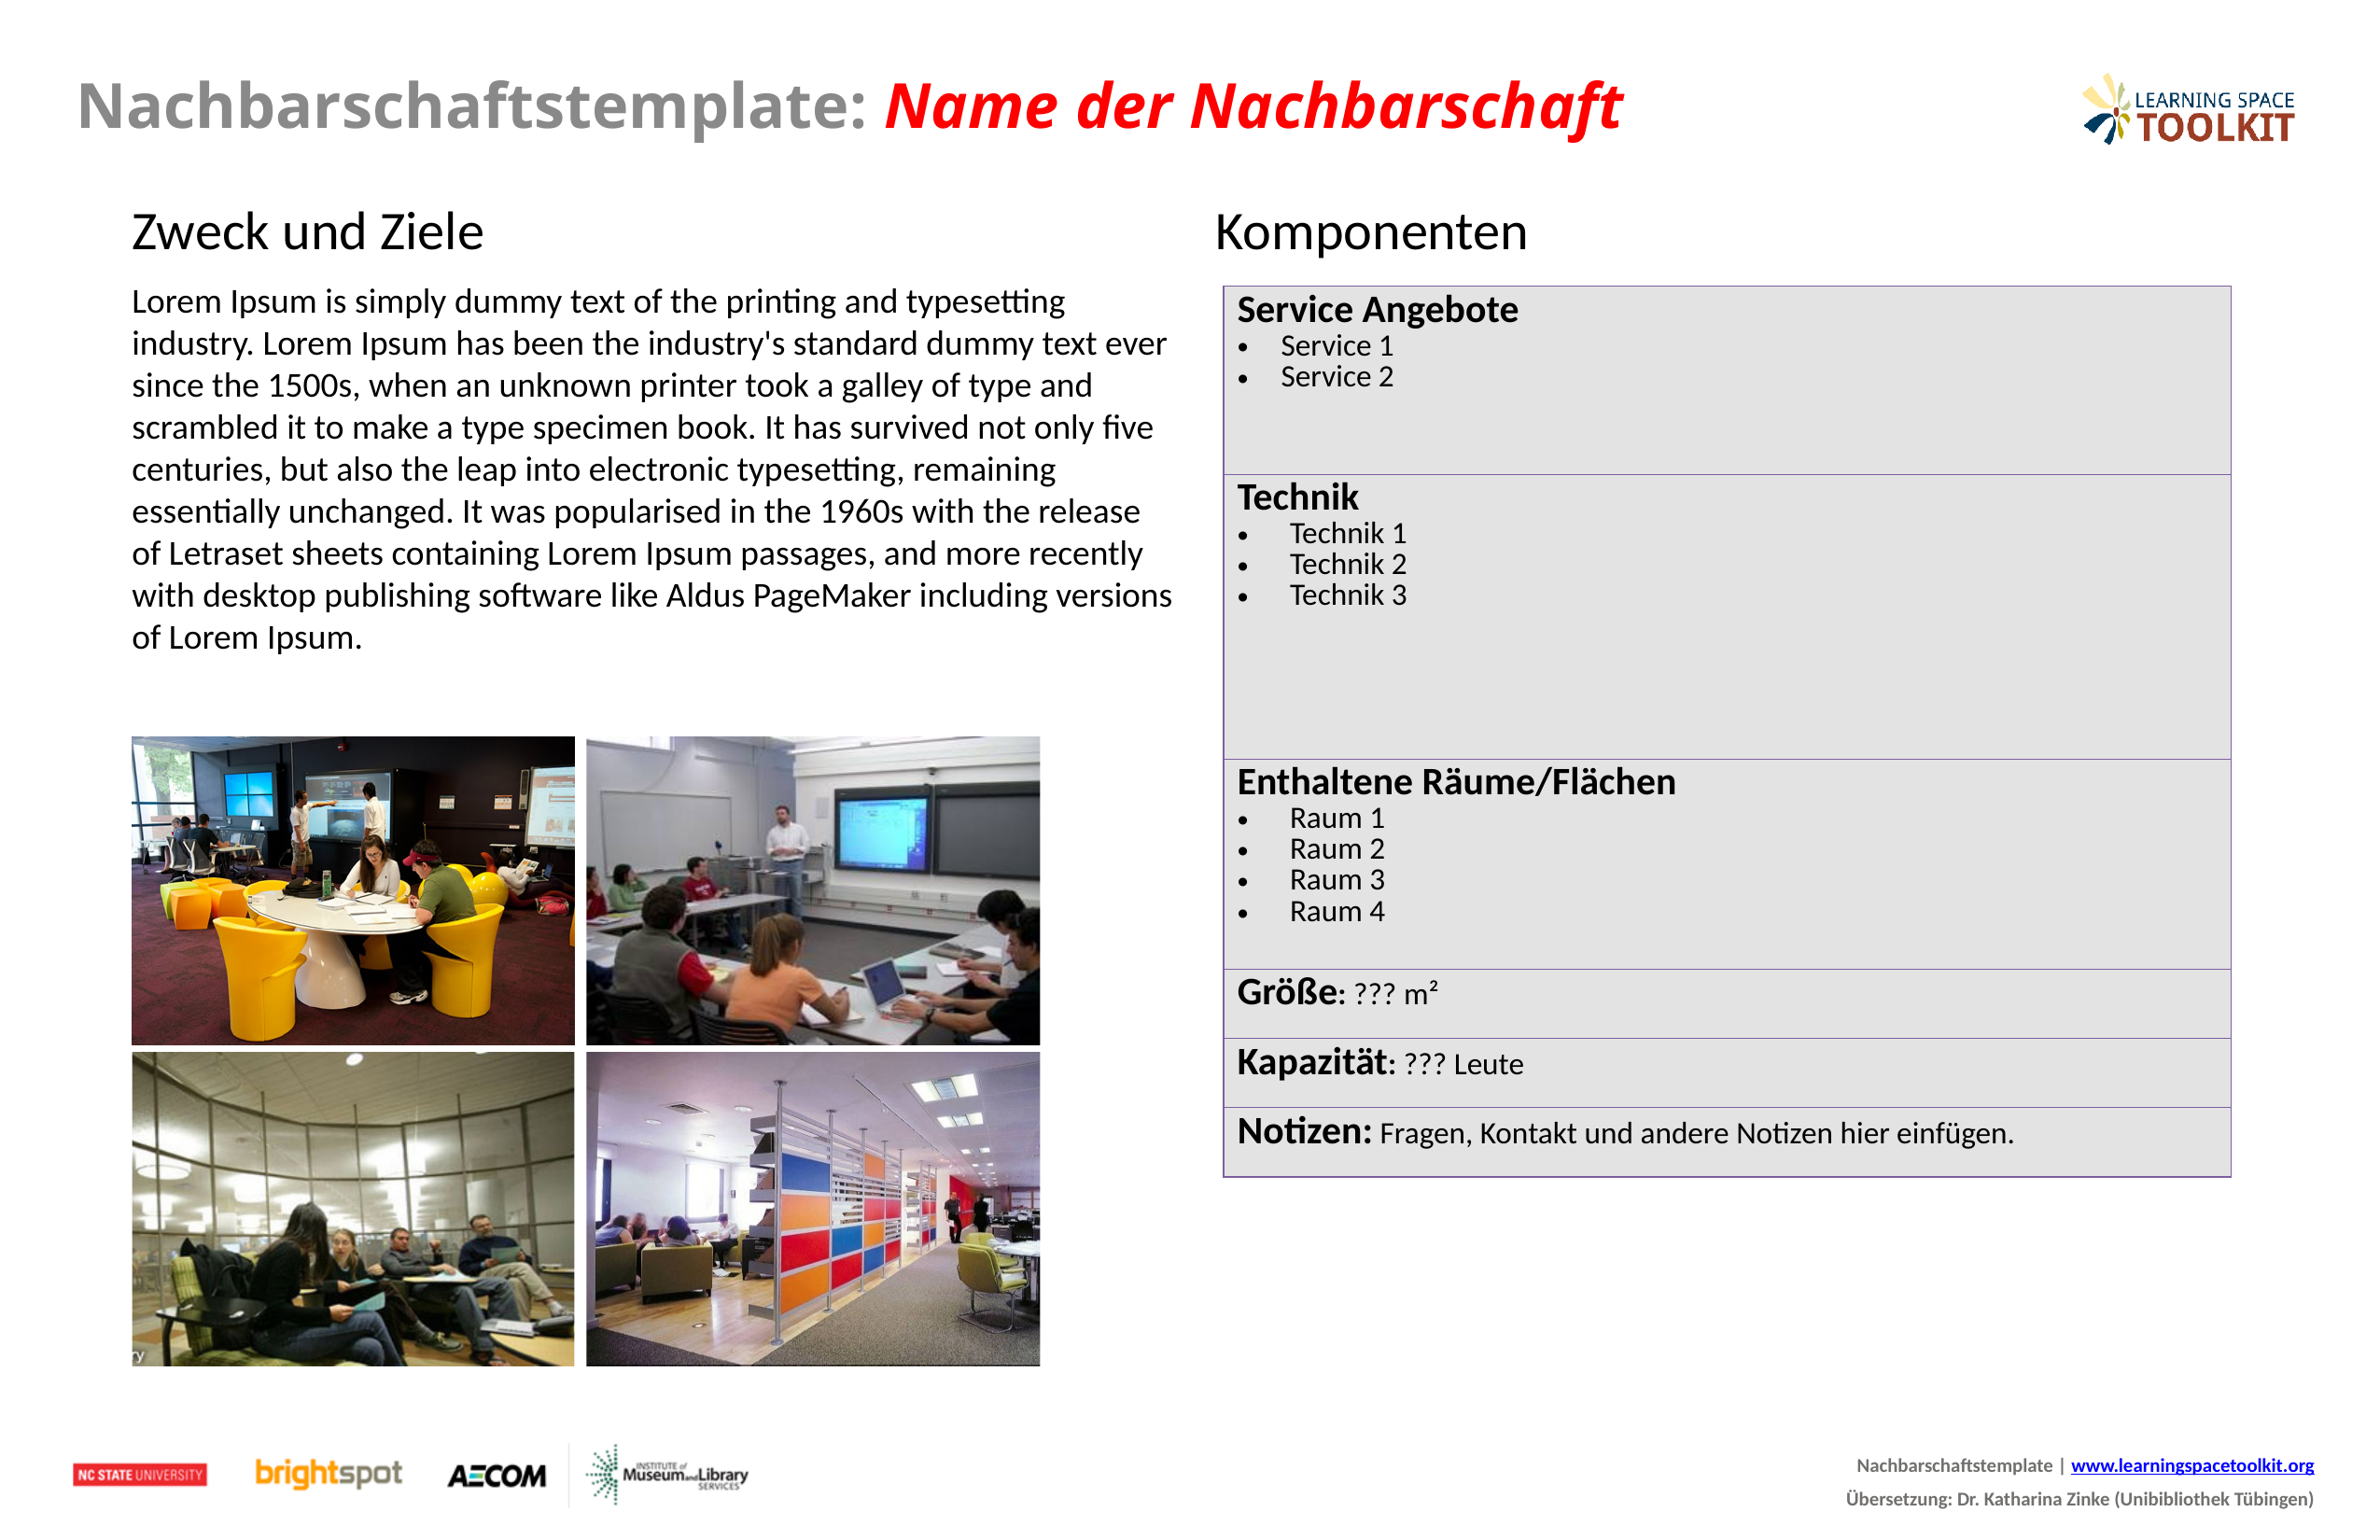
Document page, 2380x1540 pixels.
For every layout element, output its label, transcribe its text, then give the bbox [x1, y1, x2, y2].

text_box Zweck und Ziele [118, 188, 1113, 268]
table_cell Kapazität: ??? Leute [1225, 1039, 2231, 1107]
text_box Lorem Ipsum is simply dummy text of the printing and typesetting industry. Lorem Ipsum has been the industry's standard dummy text ever since the 1500s, when an unknown printer took a galley of type and scrambled it to make a type specimen book. It has survived not only five centuries, but also the leap into electronic typesetting, remaining essentially unchanged. It was popularised in the 1960s with the release of Letraset sheets containing Lorem Ipsum passages, and more recently with desktop publishing software like Aldus PageMaker including versions of Lorem Ipsum. [118, 271, 1189, 664]
table_cell Größe: ??? m² [1225, 970, 2231, 1038]
text_box Nachbarschaftstemplate | www.learningspacetoolkit.org Übersetzung: Dr. Katharina Zinke (Unibibliothek Tübingen) [1693, 1446, 2329, 1517]
text_box Komponenten [1201, 188, 2198, 268]
picture [132, 736, 575, 1046]
table_cell Notizen: Fragen, Kontakt und andere Notizen hier einfügen. [1225, 1108, 2231, 1176]
picture [2002, 58, 2304, 163]
table_cell Enthaltene Räume/Flächen Raum 1 Raum 2 Raum 3 Raum 4 [1225, 760, 2231, 969]
picture [58, 1432, 759, 1512]
text_box Nachbarschaftstemplate: Name der Nachbarschaft [75, 65, 2302, 170]
table_cell Technik Technik 1 Technik 2 Technik 3 [1225, 475, 2231, 759]
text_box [132, 736, 1041, 1367]
table_header Service Angebote Service 1 Service 2 [1225, 287, 2231, 474]
